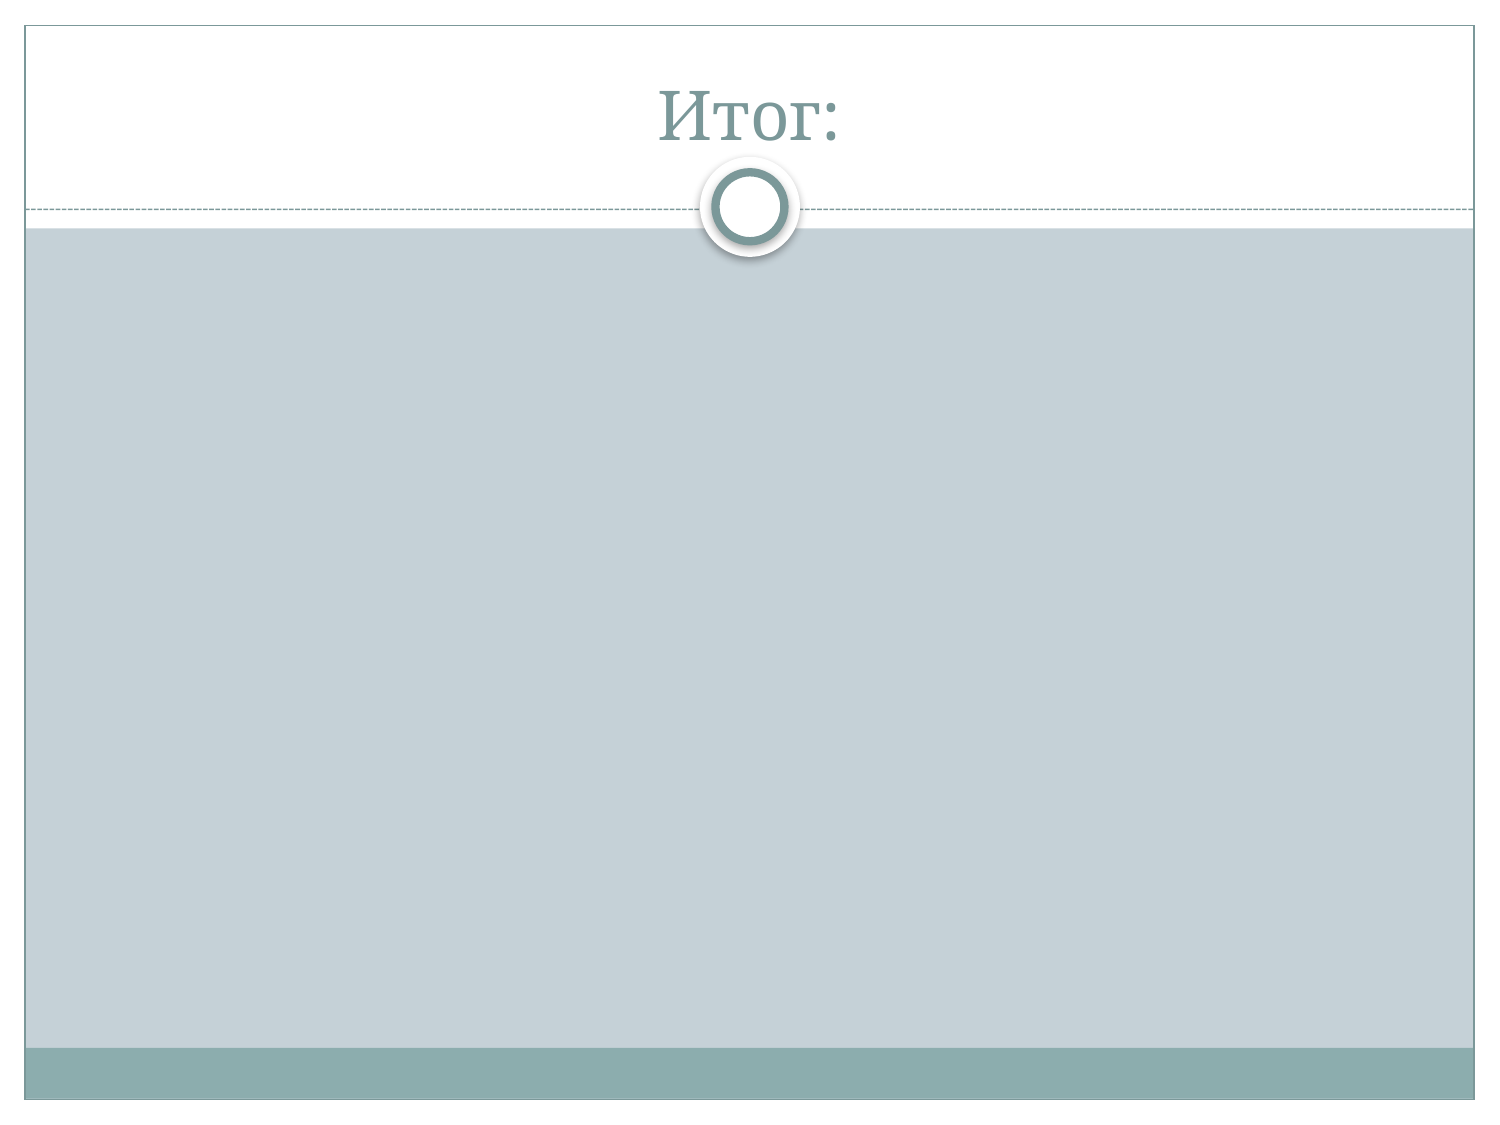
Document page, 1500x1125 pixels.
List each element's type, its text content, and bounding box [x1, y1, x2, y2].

title Итог: [49, 37, 1450, 162]
